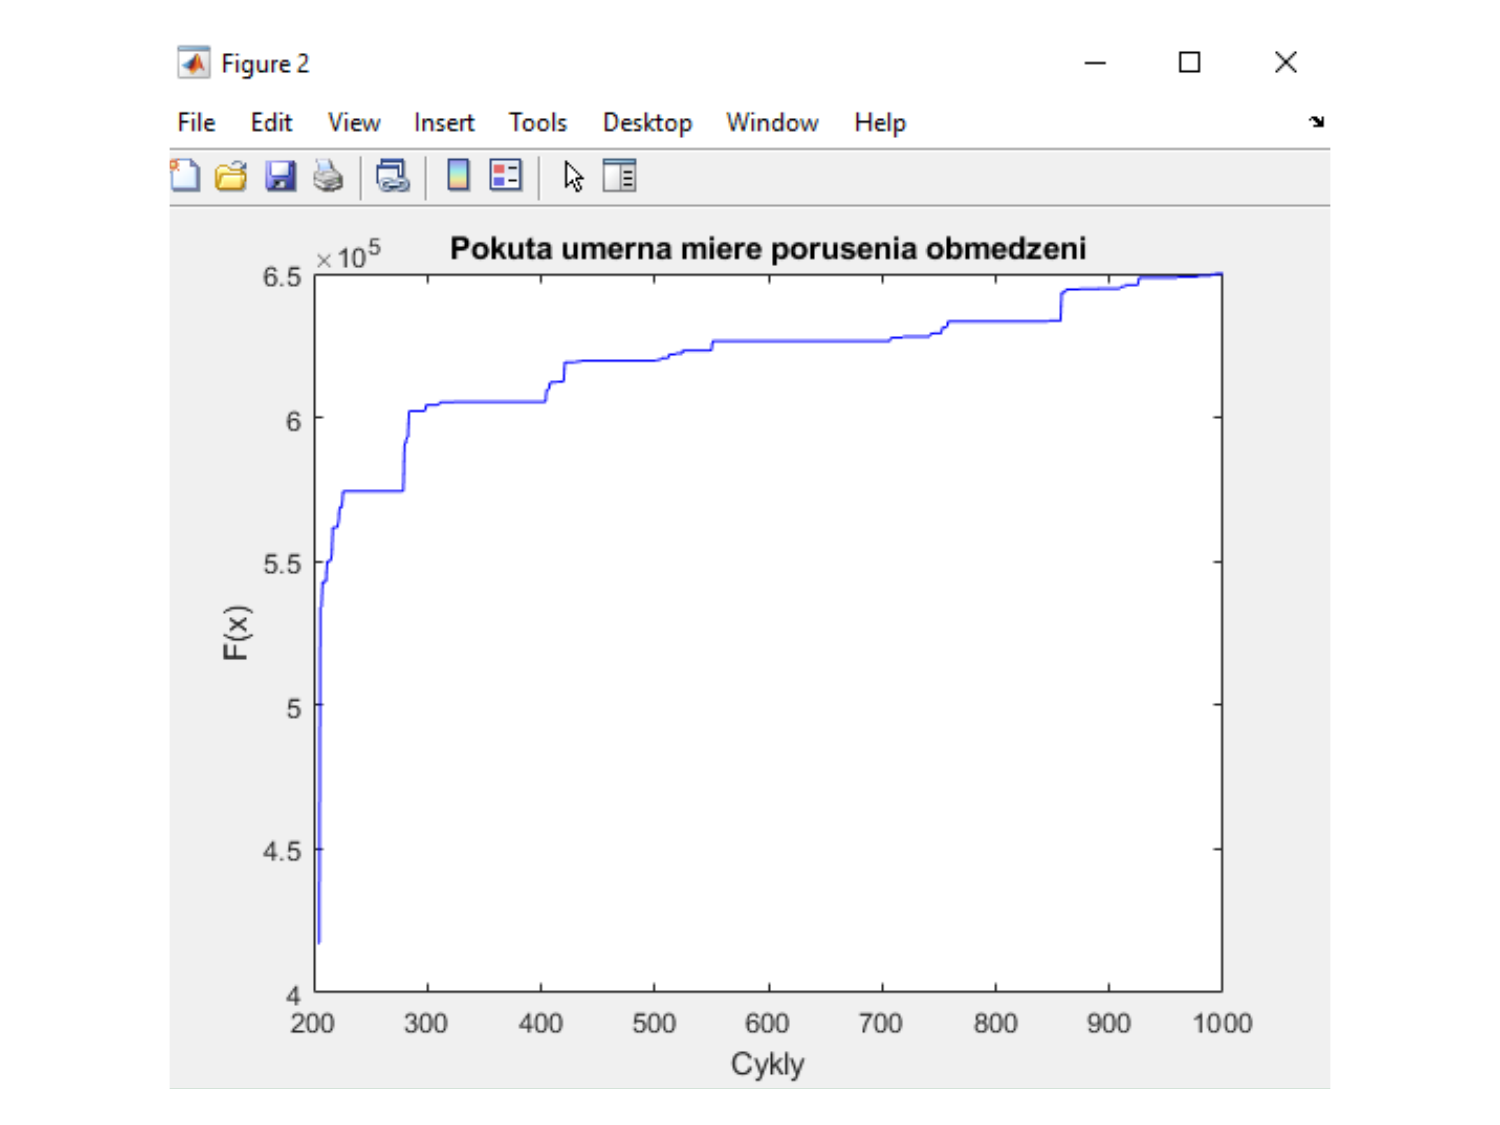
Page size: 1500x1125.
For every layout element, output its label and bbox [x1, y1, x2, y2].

picture [169, 36, 1331, 1089]
